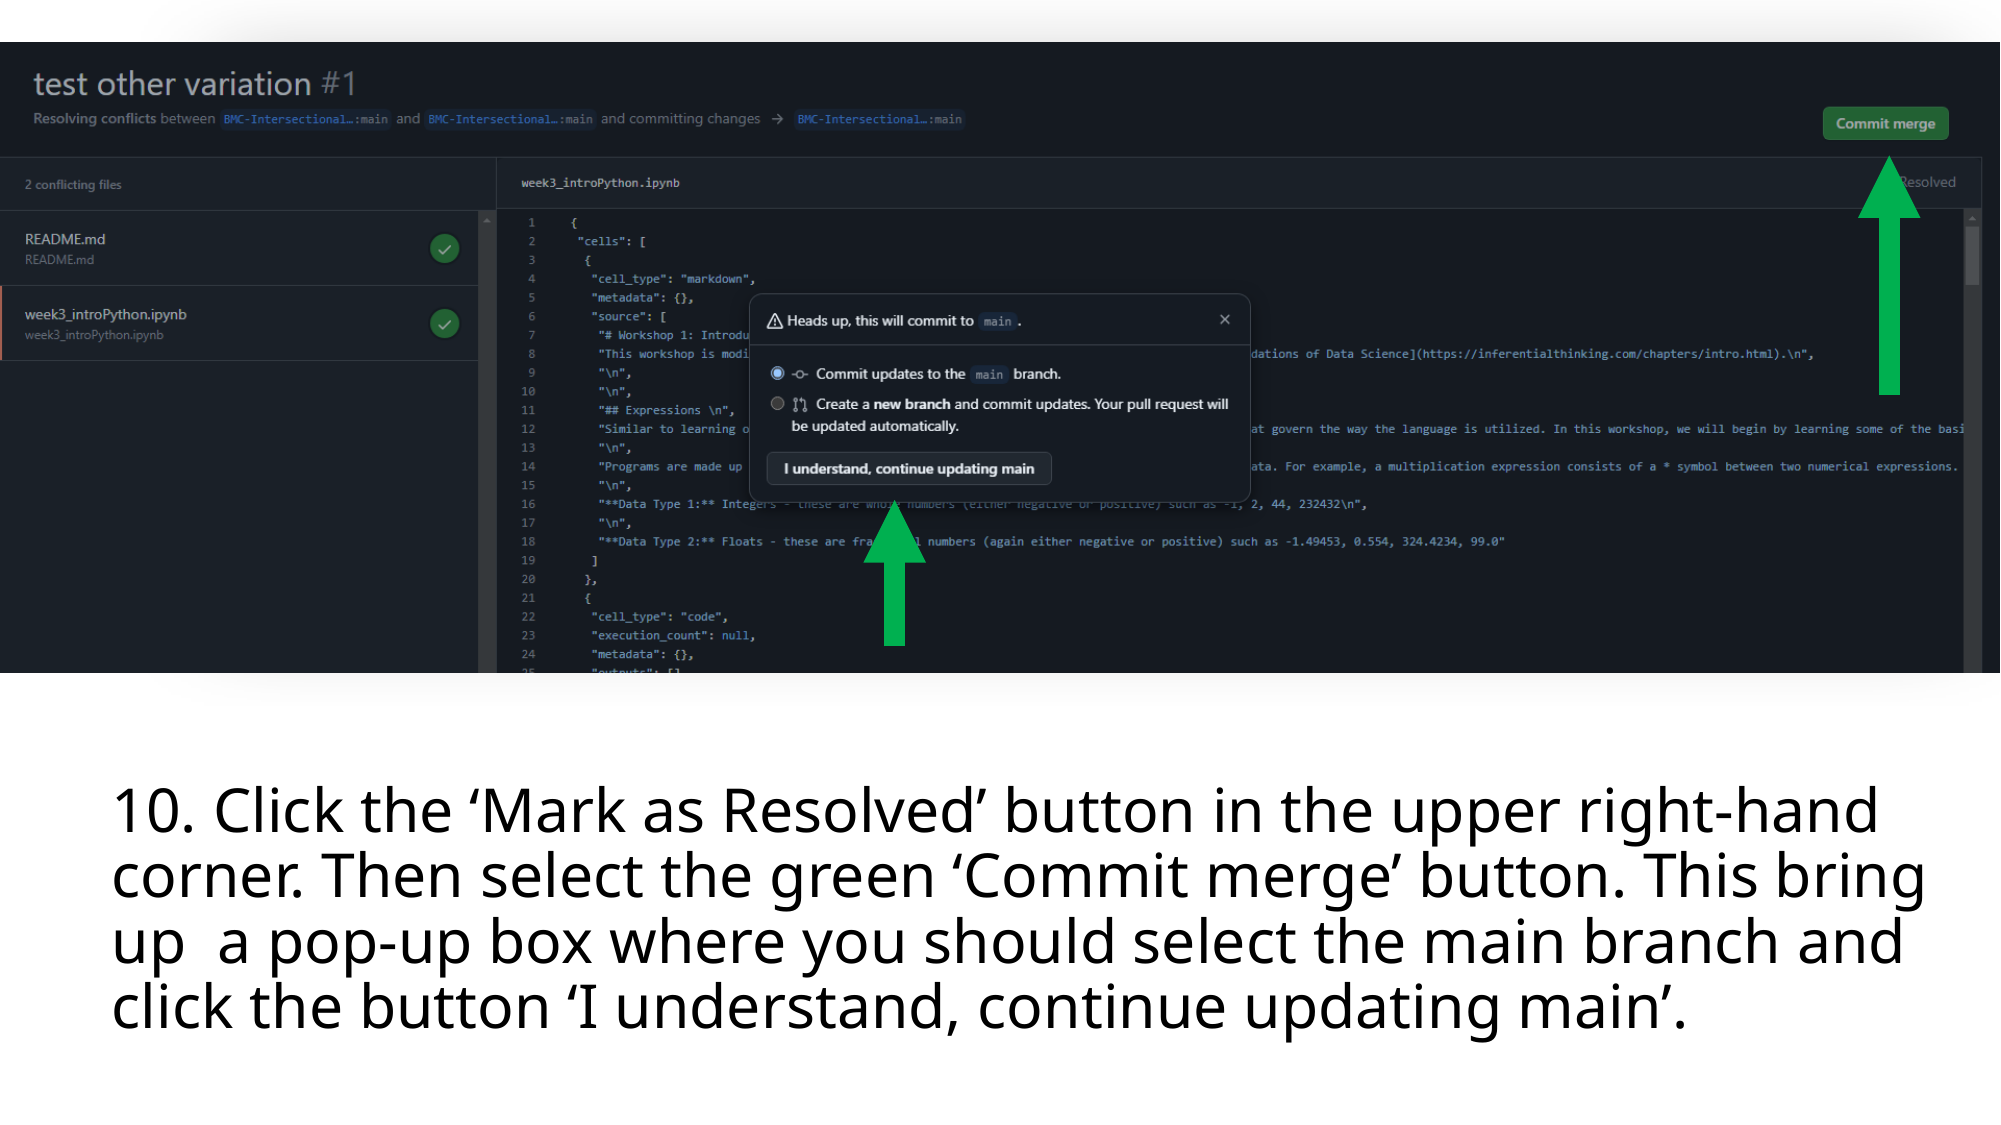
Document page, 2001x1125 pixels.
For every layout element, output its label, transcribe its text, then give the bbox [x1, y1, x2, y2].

picture [0, 41, 2000, 674]
text_box 10. Click the ‘Mark as Resolved’ button in the upper right-hand corner. Then select the green ‘Commit merge’ button. This bring up a pop-up box where you should select the main branch and click the button ‘I understand, continue updating main’. [96, 739, 1952, 1083]
